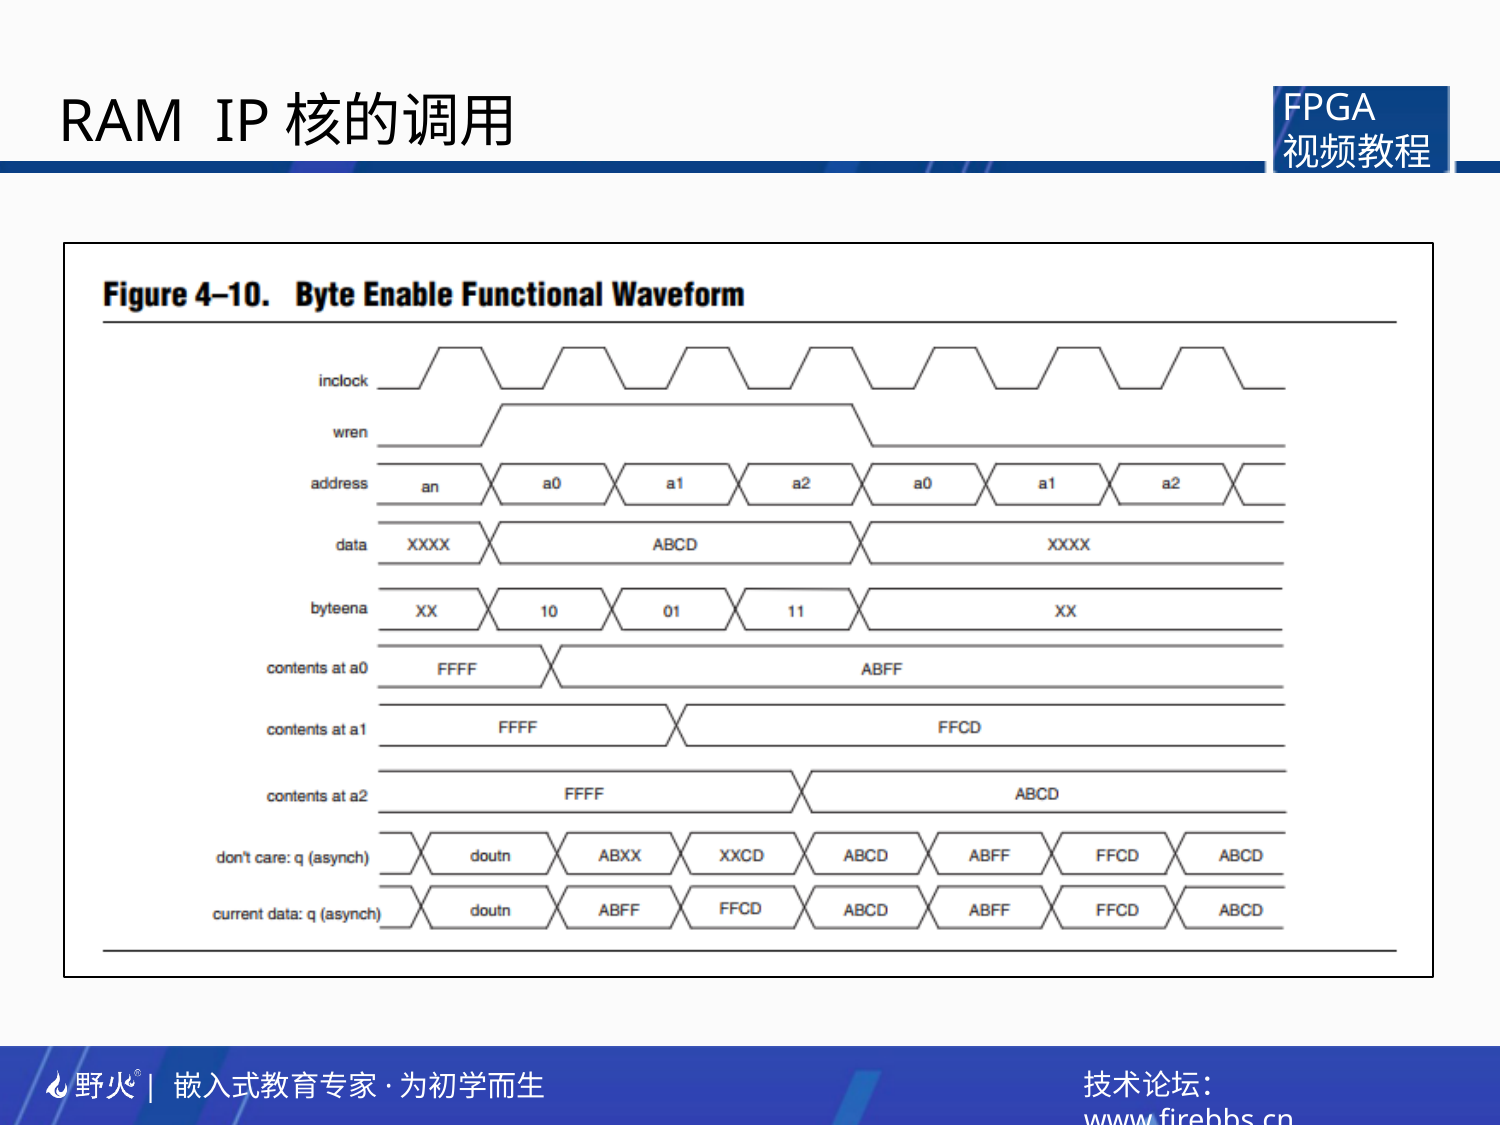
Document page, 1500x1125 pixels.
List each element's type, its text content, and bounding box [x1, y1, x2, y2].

picture [1192, 1116, 1200, 1121]
text_box FPGA 视频教程 [1267, 75, 1460, 181]
picture [64, 243, 1433, 977]
picture [0, 1046, 1500, 1125]
picture [1460, 161, 1500, 173]
picture [1115, 1117, 1120, 1125]
picture [1138, 1117, 1143, 1125]
picture [1092, 1117, 1097, 1125]
picture [1227, 1116, 1236, 1125]
picture [1103, 1115, 1109, 1125]
picture [1209, 1116, 1218, 1125]
picture [1126, 1115, 1132, 1125]
picture [1281, 1116, 1289, 1125]
picture [0, 161, 1267, 173]
text_box RAM IP核的调用 [44, 75, 533, 161]
